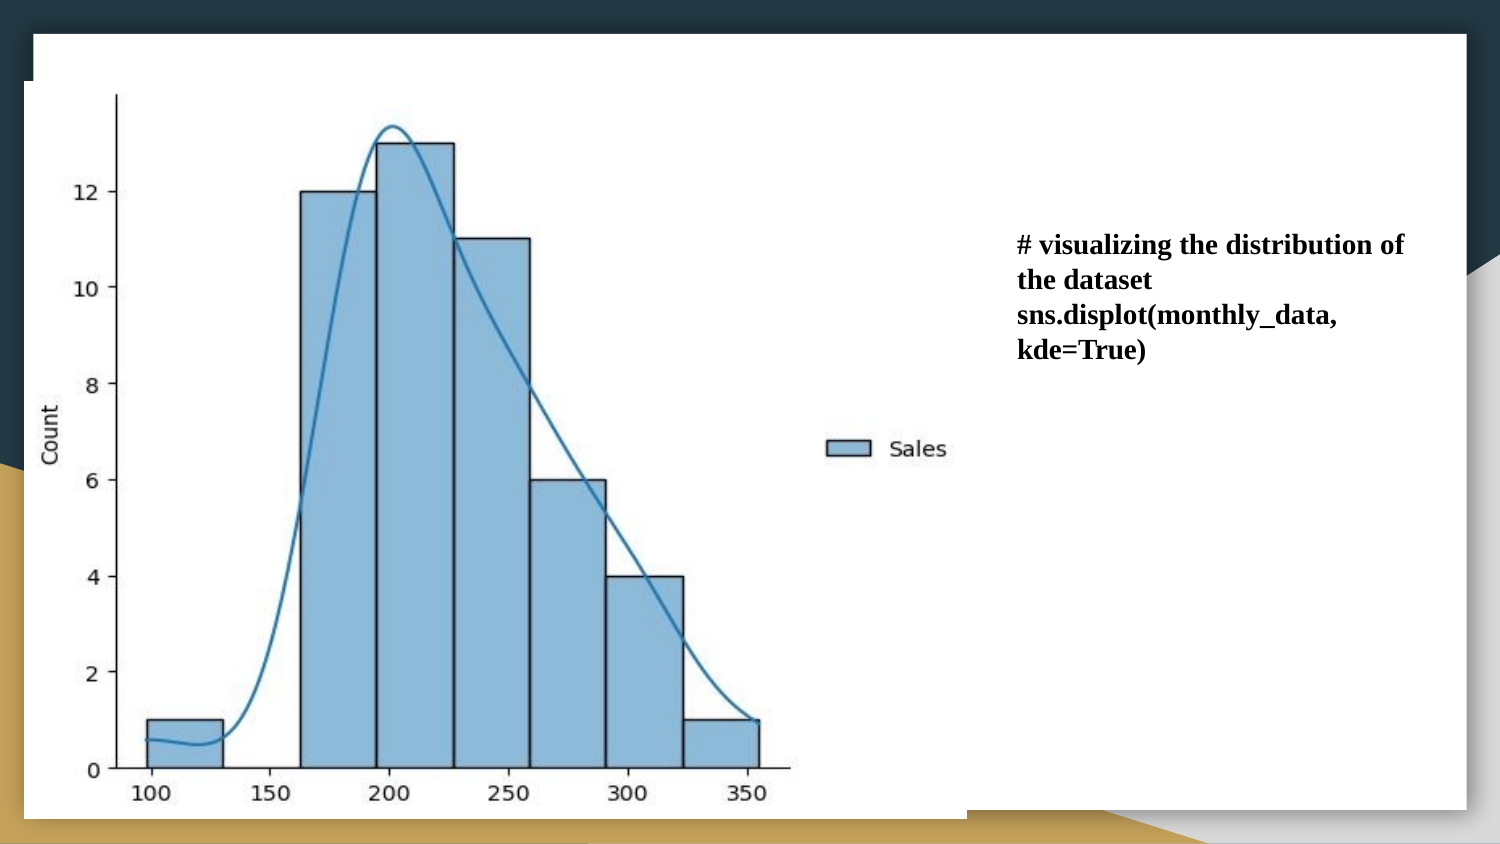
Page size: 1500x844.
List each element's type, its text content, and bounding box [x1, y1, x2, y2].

picture [0, 0, 1500, 844]
text_box # visualizing the distribution of the dataset sns.displot(monthly_data, kde=True) [1015, 222, 1448, 365]
